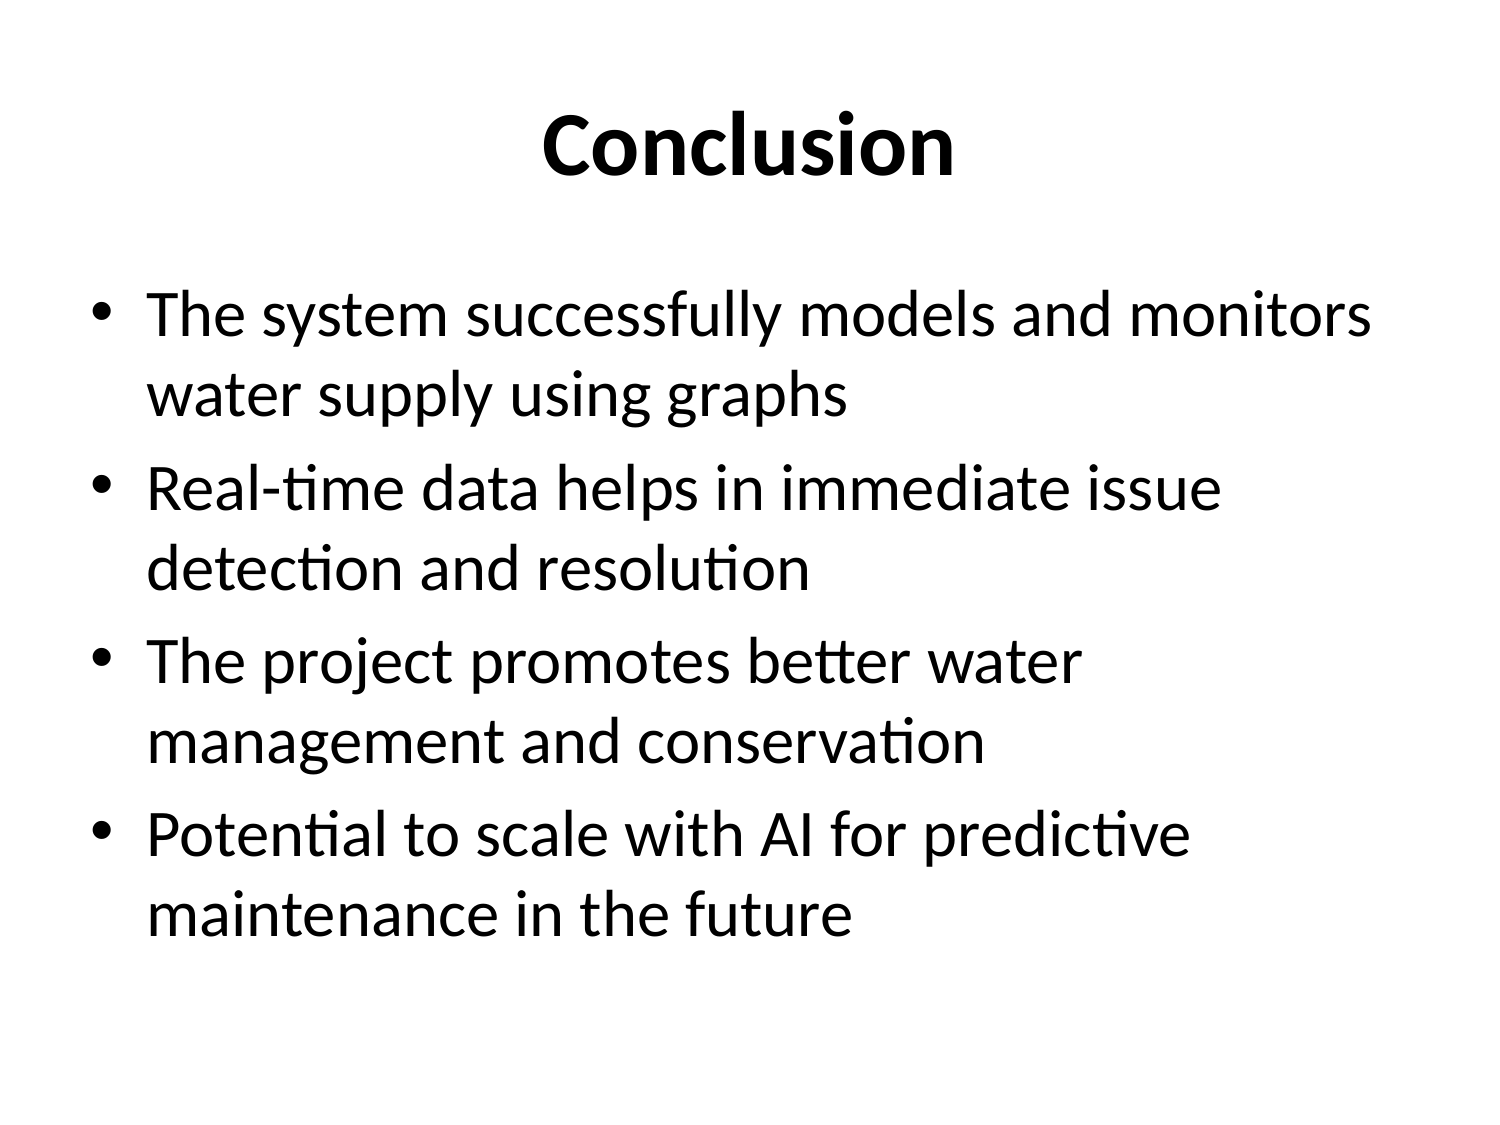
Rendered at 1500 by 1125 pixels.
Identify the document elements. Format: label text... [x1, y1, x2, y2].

list The system successfully models and monitors water supply using graphs Real-time data helps in immediate issue detection and resolution The project promotes better water management and conservation Potential to scale with AI for predictive maintenance in the future [75, 262, 1425, 1005]
title Conclusion [75, 45, 1425, 233]
